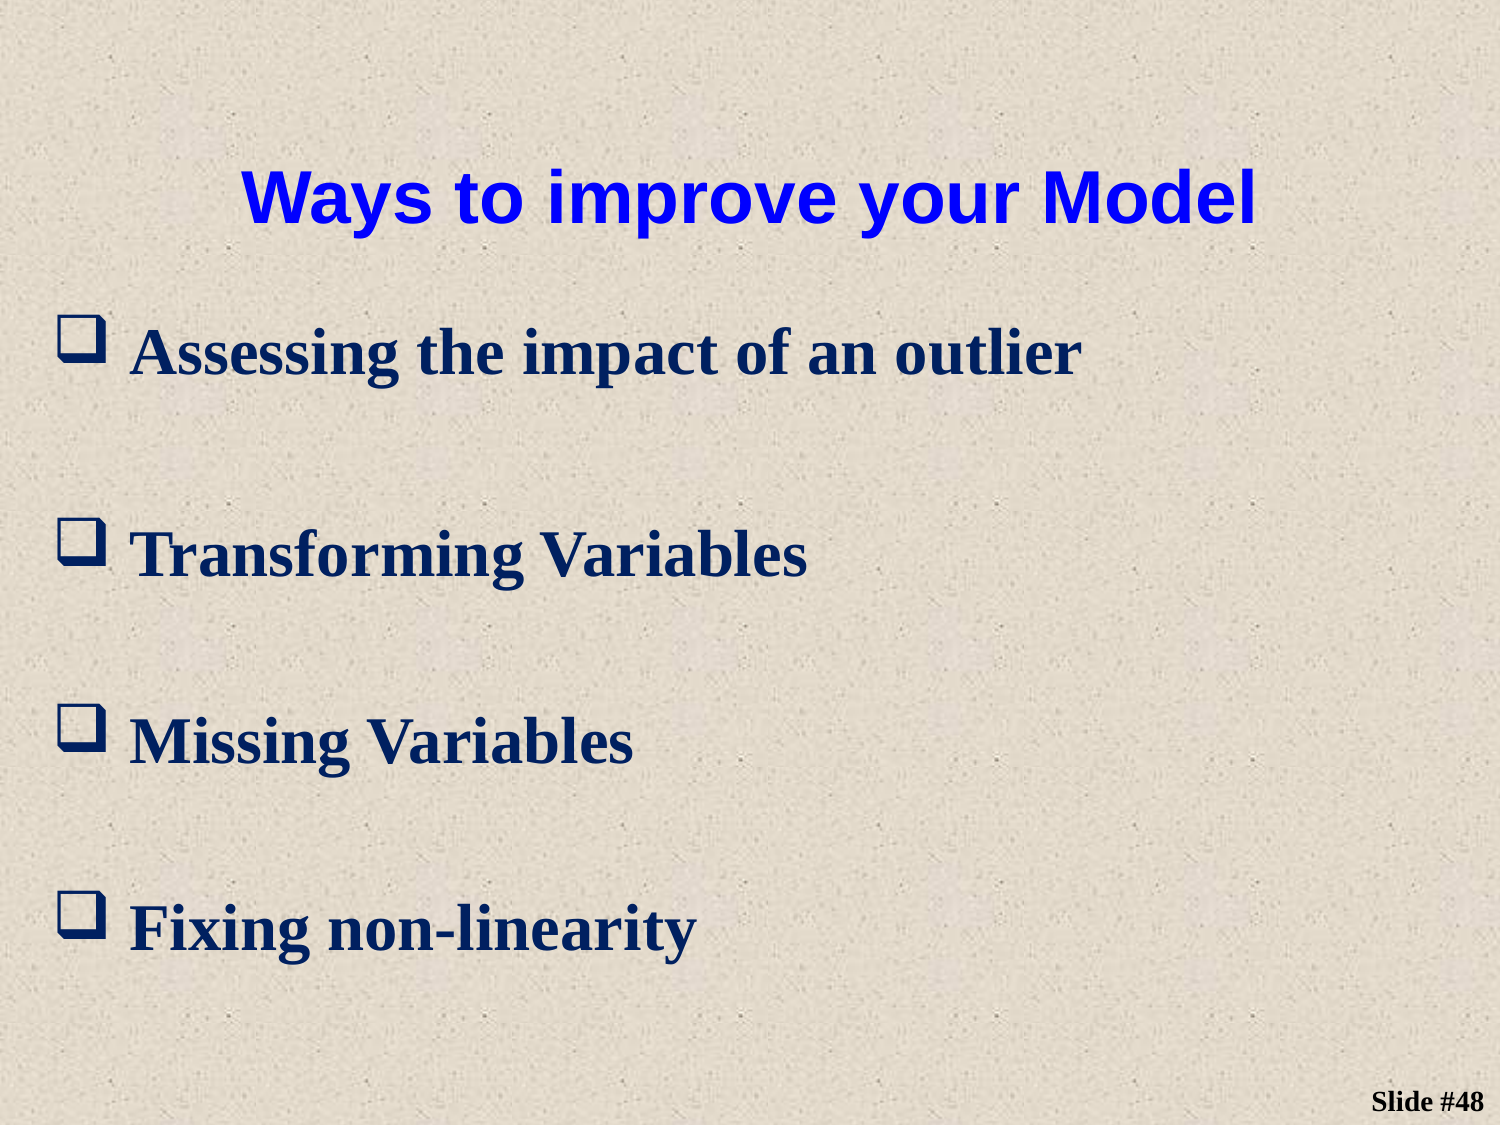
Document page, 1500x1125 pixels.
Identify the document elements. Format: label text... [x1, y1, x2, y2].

title Ways to improve your Model [112, 99, 1388, 288]
picture [0, 0, 1500, 1125]
list Assessing the impact of an outlier Transforming Variables Missing Variables Fixing non-linearity [37, 299, 1438, 1076]
slide_number Slide #48 [1337, 1074, 1500, 1113]
